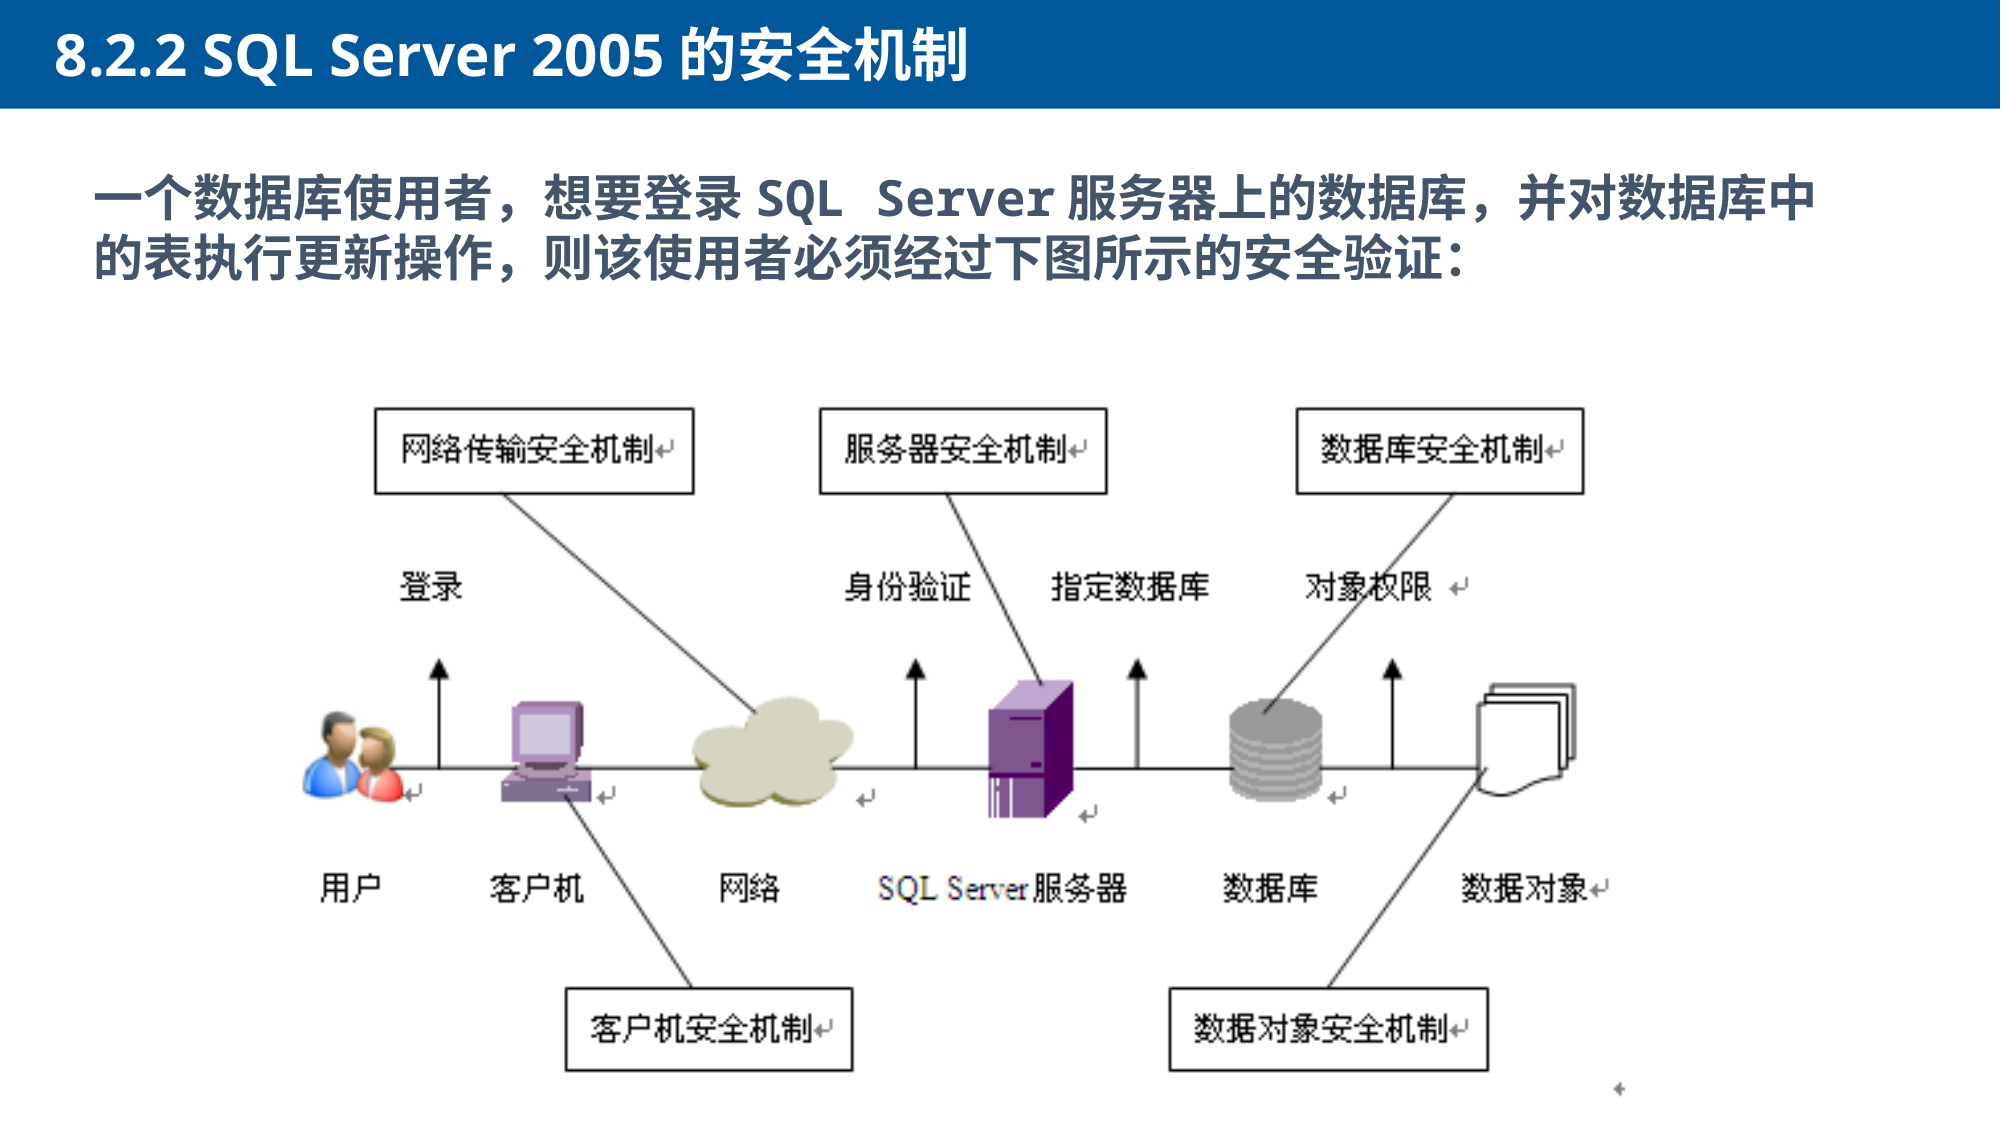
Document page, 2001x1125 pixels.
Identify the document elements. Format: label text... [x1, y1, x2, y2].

picture [277, 374, 1625, 1107]
text_box 一个数据库使用者，想要登录SQL Server服务器上的数据库，并对数据库中的表执行更新操作，则该使用者必须经过下图所示的安全验证： [78, 132, 1881, 321]
text_box 8.2.2 SQL Server 2005的安全机制 [40, 10, 1096, 96]
text_box [0, 0, 2000, 109]
